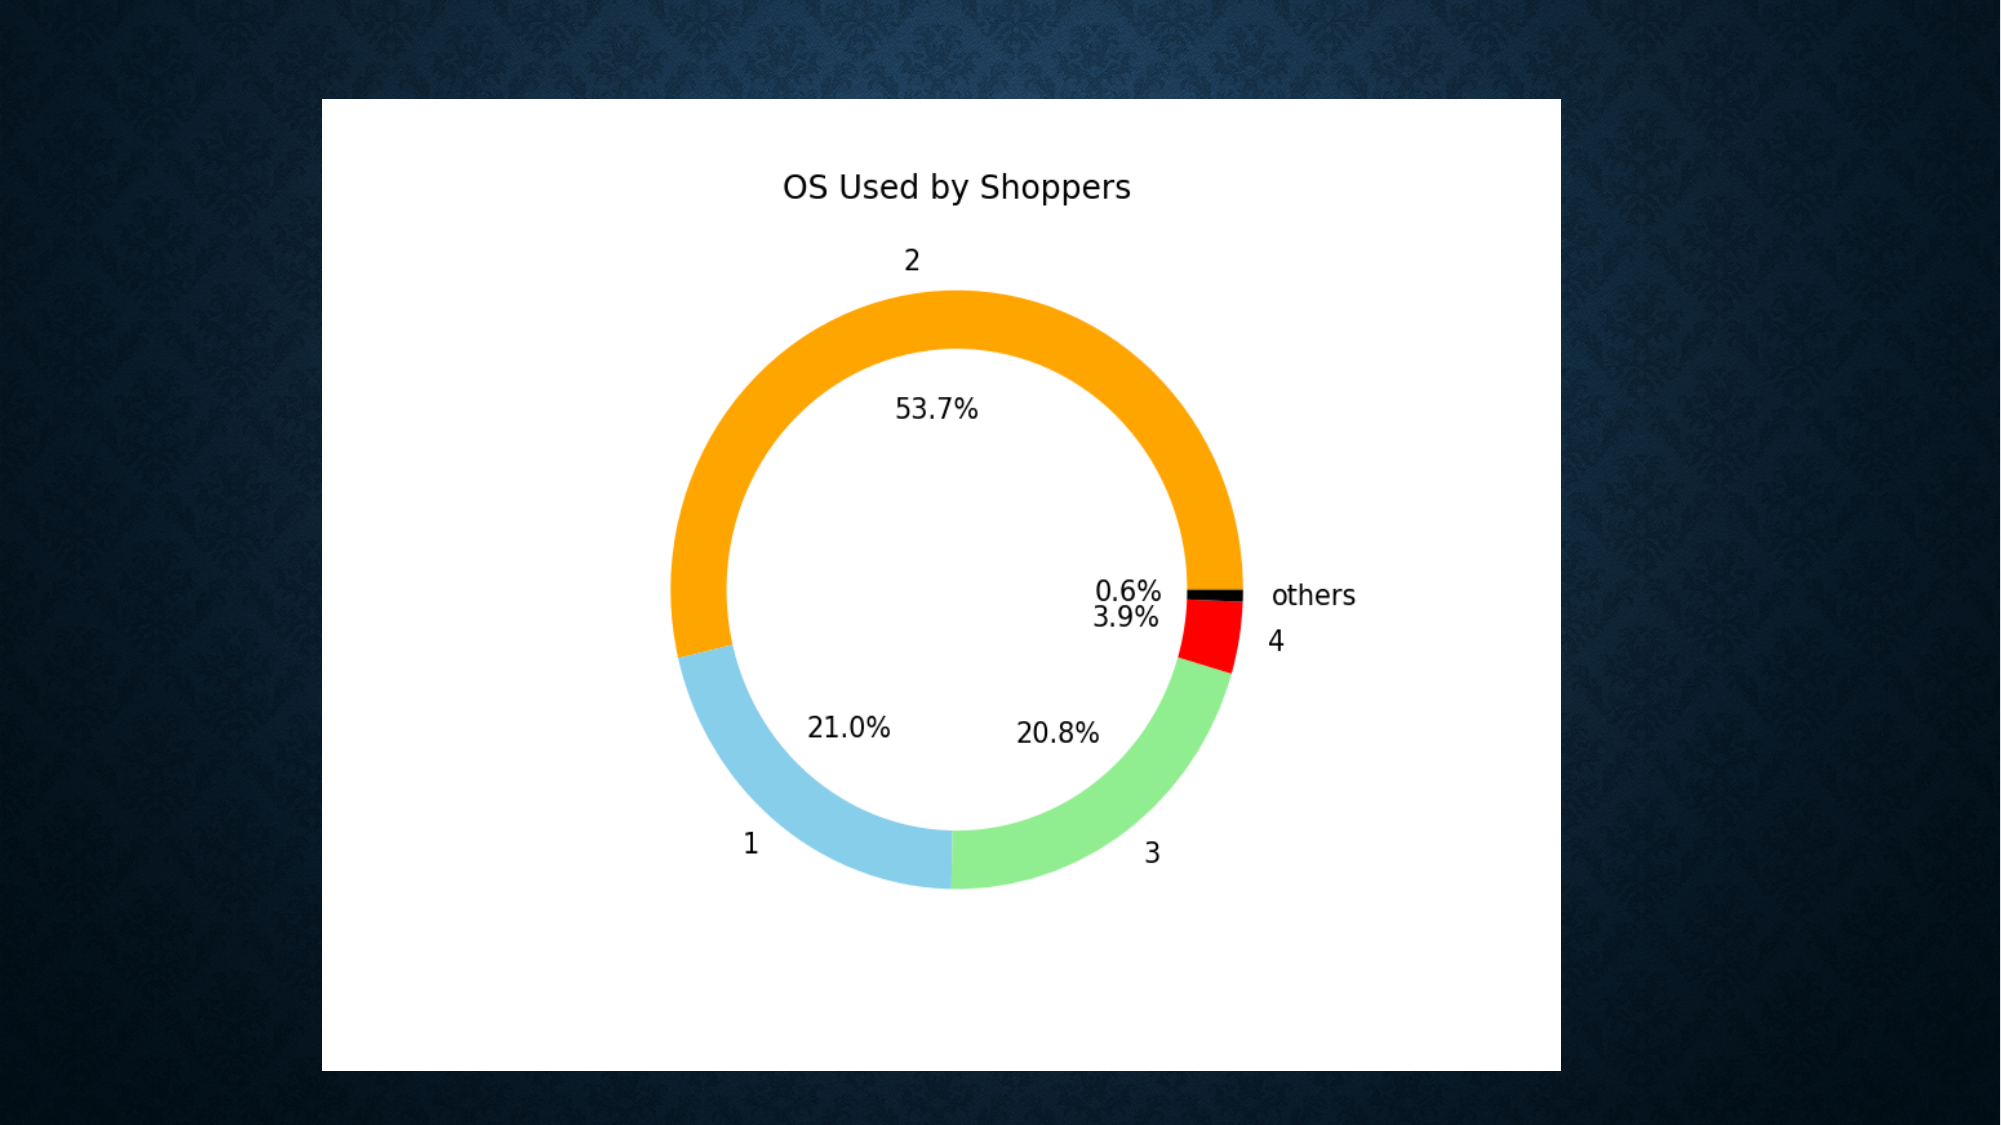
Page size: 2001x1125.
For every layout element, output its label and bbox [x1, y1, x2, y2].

list [322, 99, 1562, 1071]
